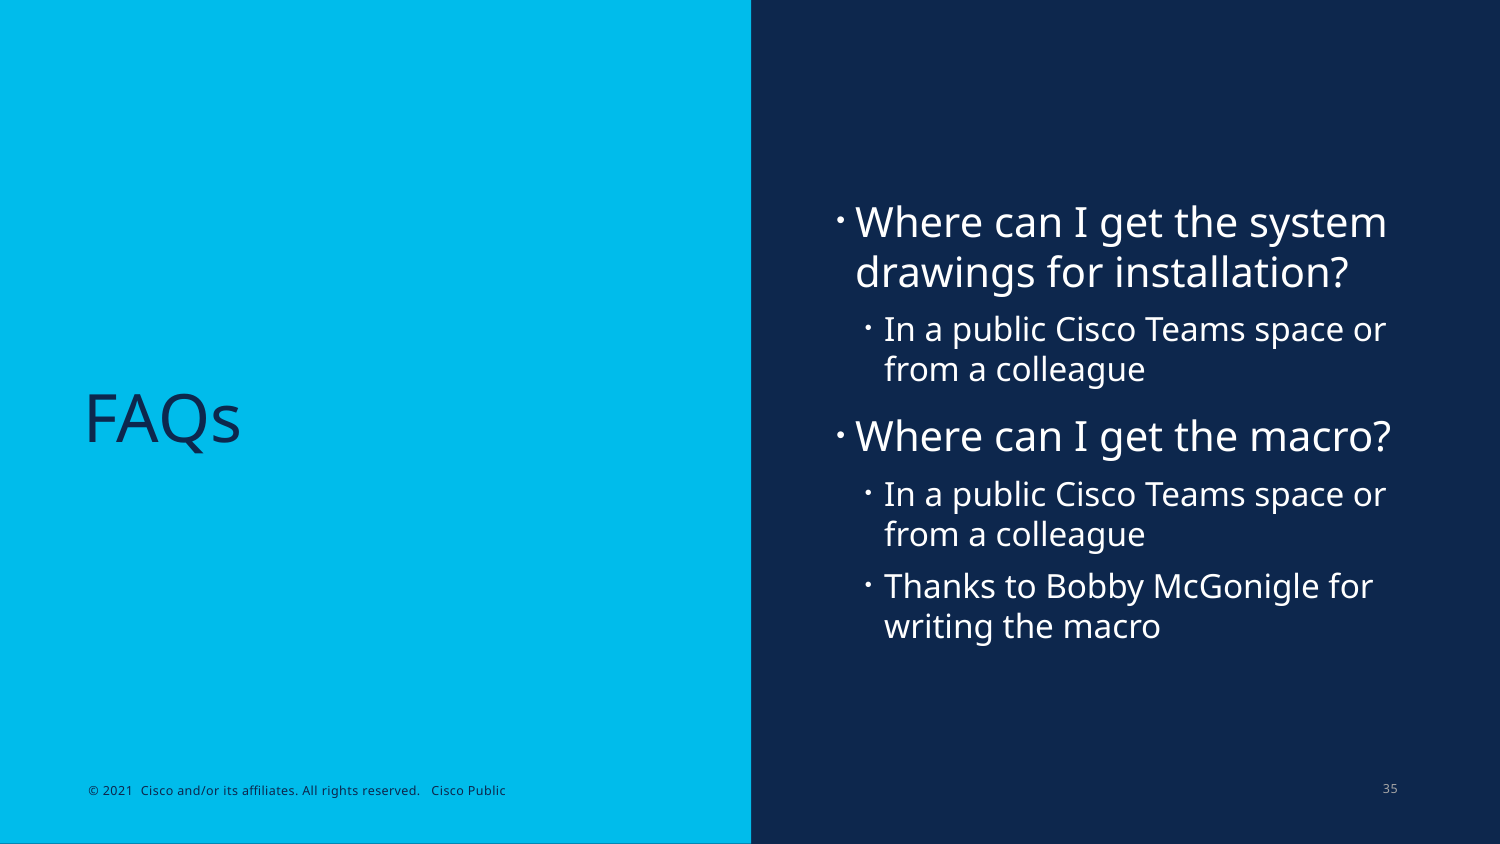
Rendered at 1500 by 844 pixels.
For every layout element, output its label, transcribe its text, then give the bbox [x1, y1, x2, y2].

list Where can I get the system drawings for installation? In a public Cisco Teams space or from a colleague Where can I get the macro? In a public Cisco Teams space or from a colleague Thanks to Bobby McGonigle for writing the macro [836, 87, 1419, 754]
title FAQs [68, 271, 697, 572]
